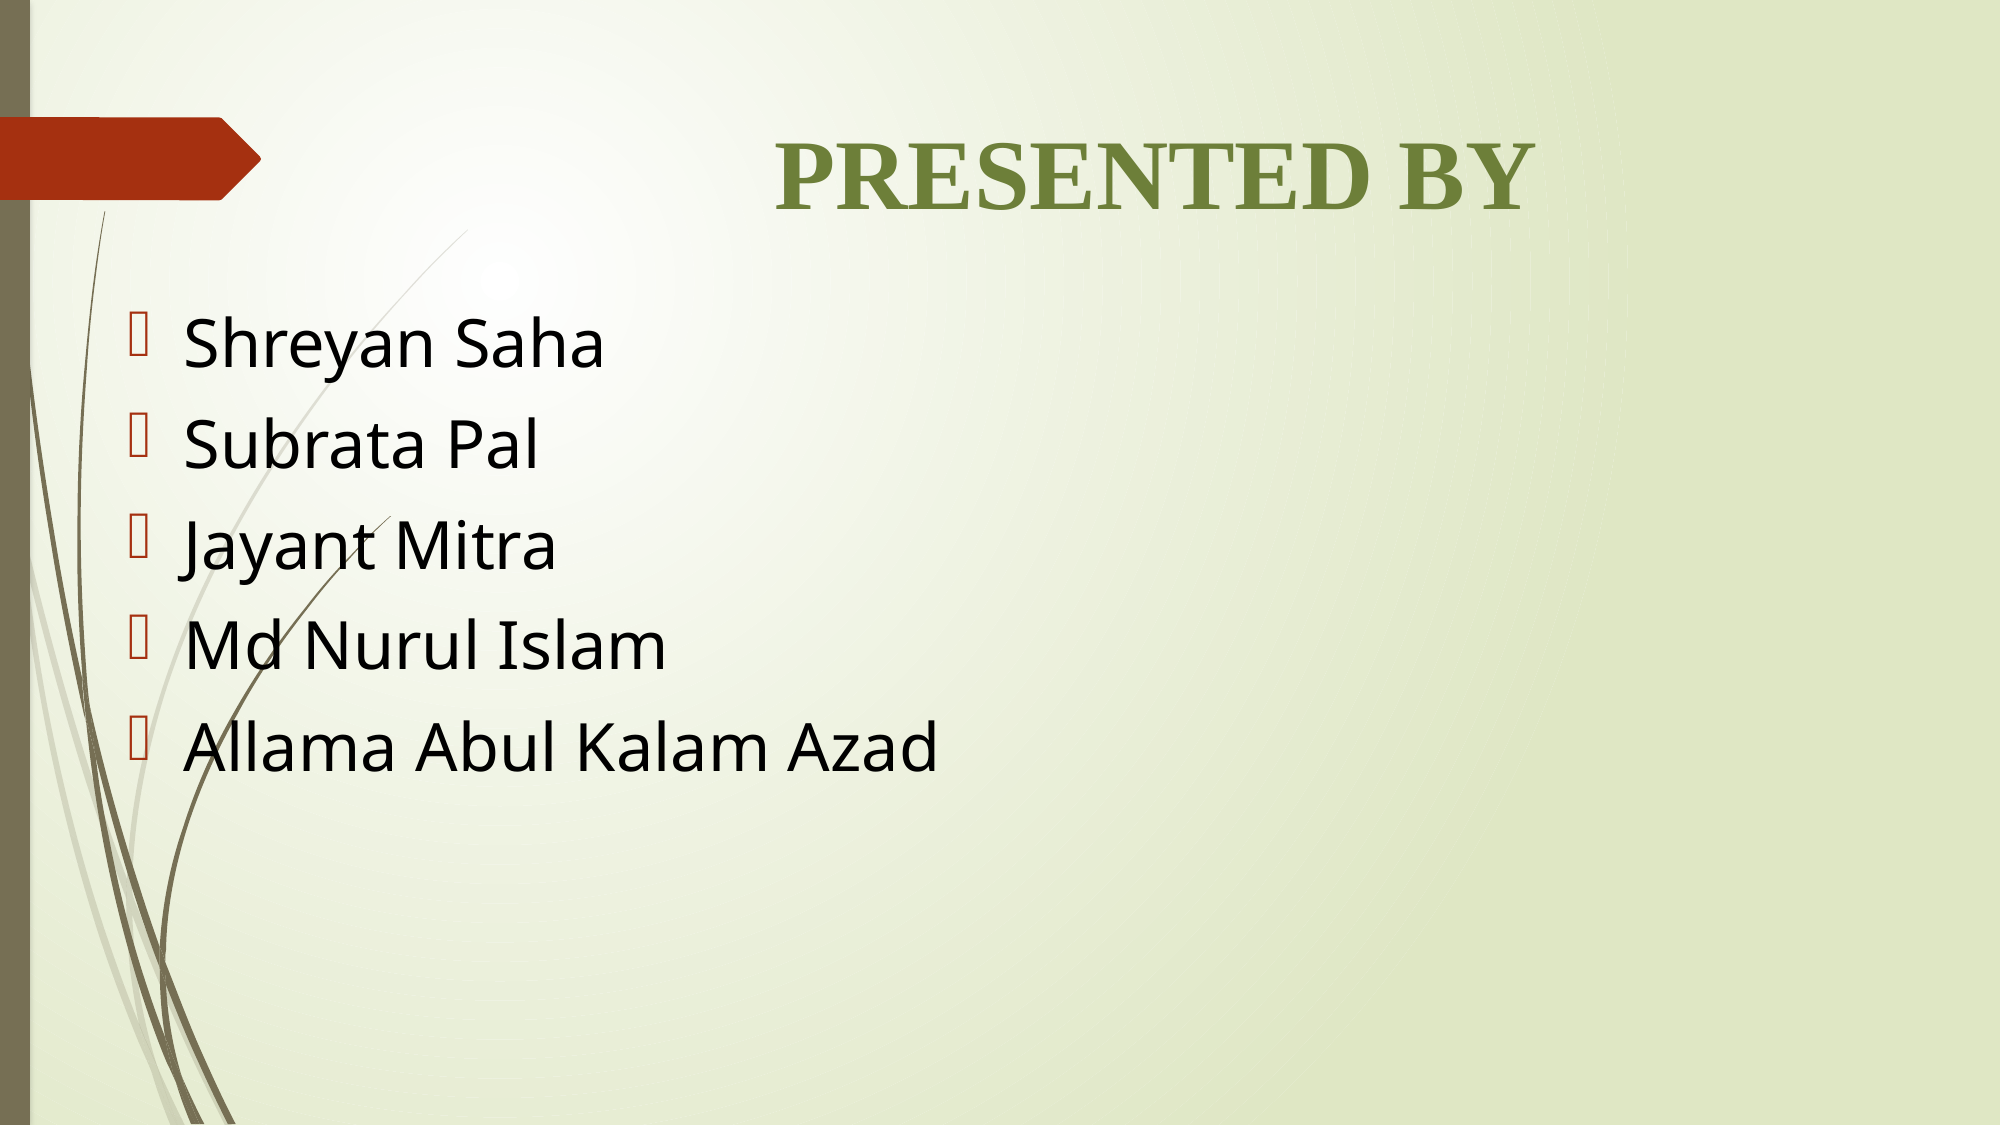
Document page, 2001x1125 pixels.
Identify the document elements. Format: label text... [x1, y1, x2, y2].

title PRESENTED BY [425, 102, 1888, 313]
list Shreyan Saha Subrata Pal Jayant Mitra Md Nurul Islam Allama Abul Kalam Azad [112, 293, 1775, 1067]
